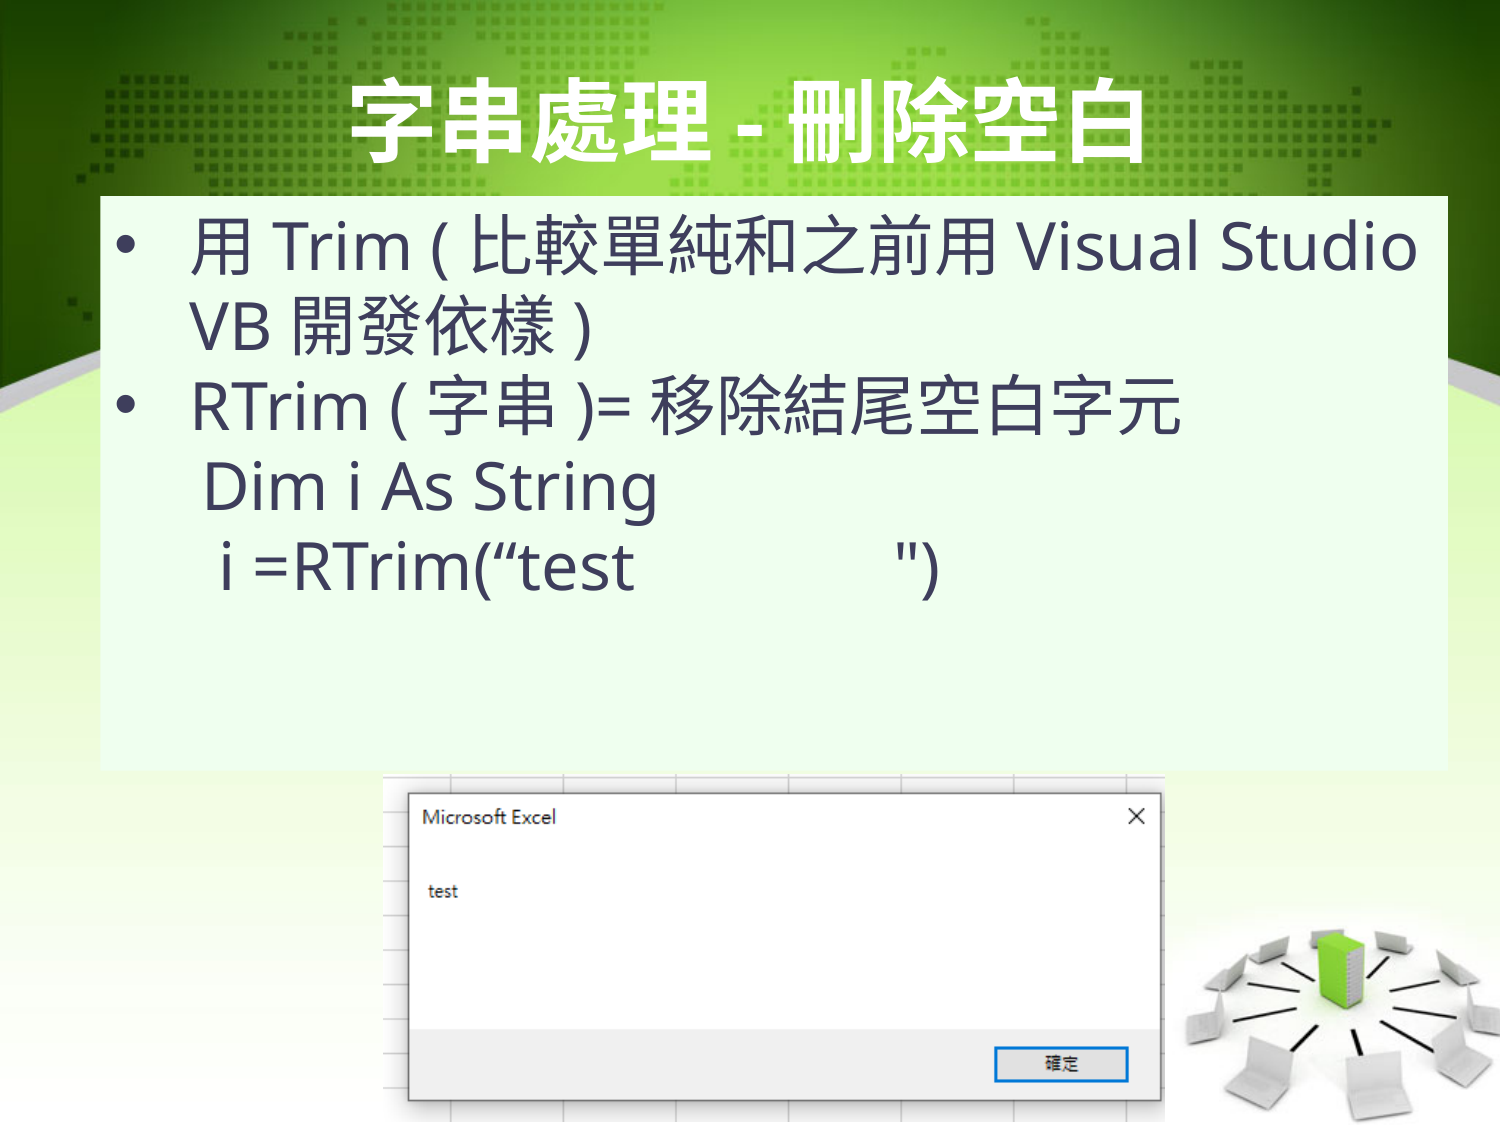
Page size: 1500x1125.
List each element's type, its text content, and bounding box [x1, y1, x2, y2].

text_box 用Trim (比較單純和之前用Visual Studio VB開發依樣) RTrim (字串)=移除結尾空白字元 Dim i As String i =RTrim(“test ") [100, 196, 1448, 771]
title 字串處理-刪除空白 [75, 24, 1425, 213]
picture [0, 0, 1500, 1125]
